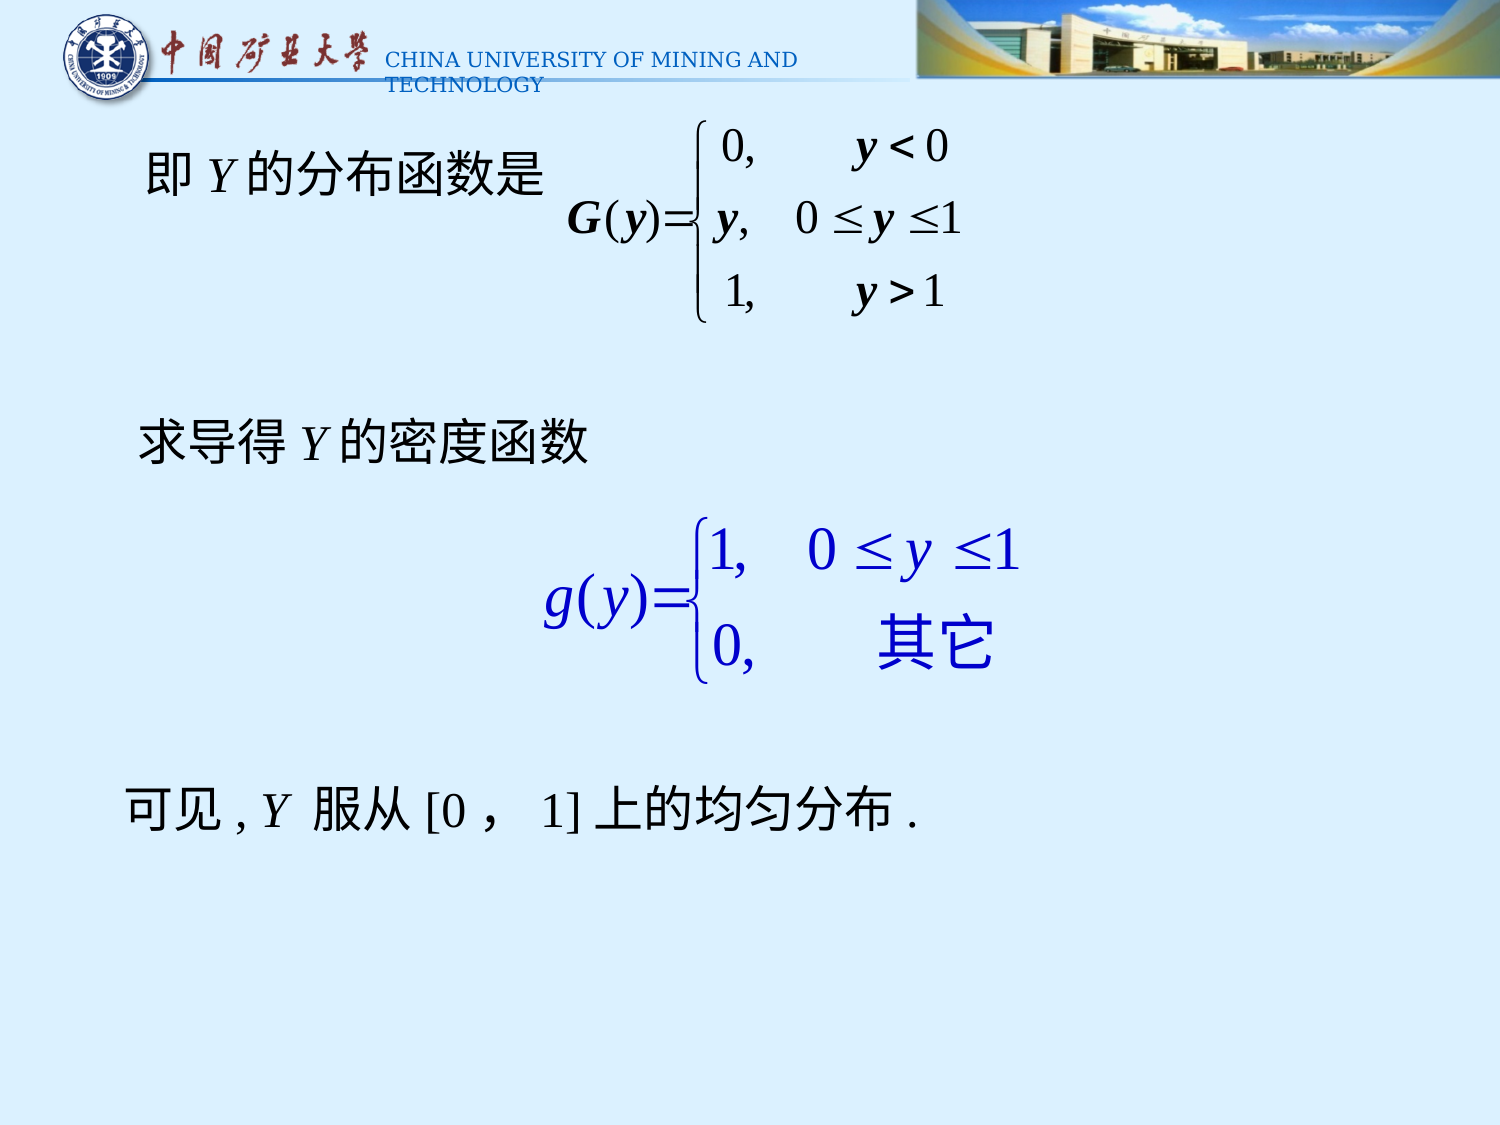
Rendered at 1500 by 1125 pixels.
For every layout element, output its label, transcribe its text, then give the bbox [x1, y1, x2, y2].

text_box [561, 108, 965, 332]
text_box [532, 503, 1024, 696]
picture [918, 0, 1500, 77]
picture [59, 10, 160, 111]
text_box 可见, Y 服从[0，1]上的均匀分布. [108, 770, 934, 846]
text_box 即Y的分布函数是 [129, 135, 556, 210]
text_box 求导得Y的密度函数 [122, 402, 604, 478]
